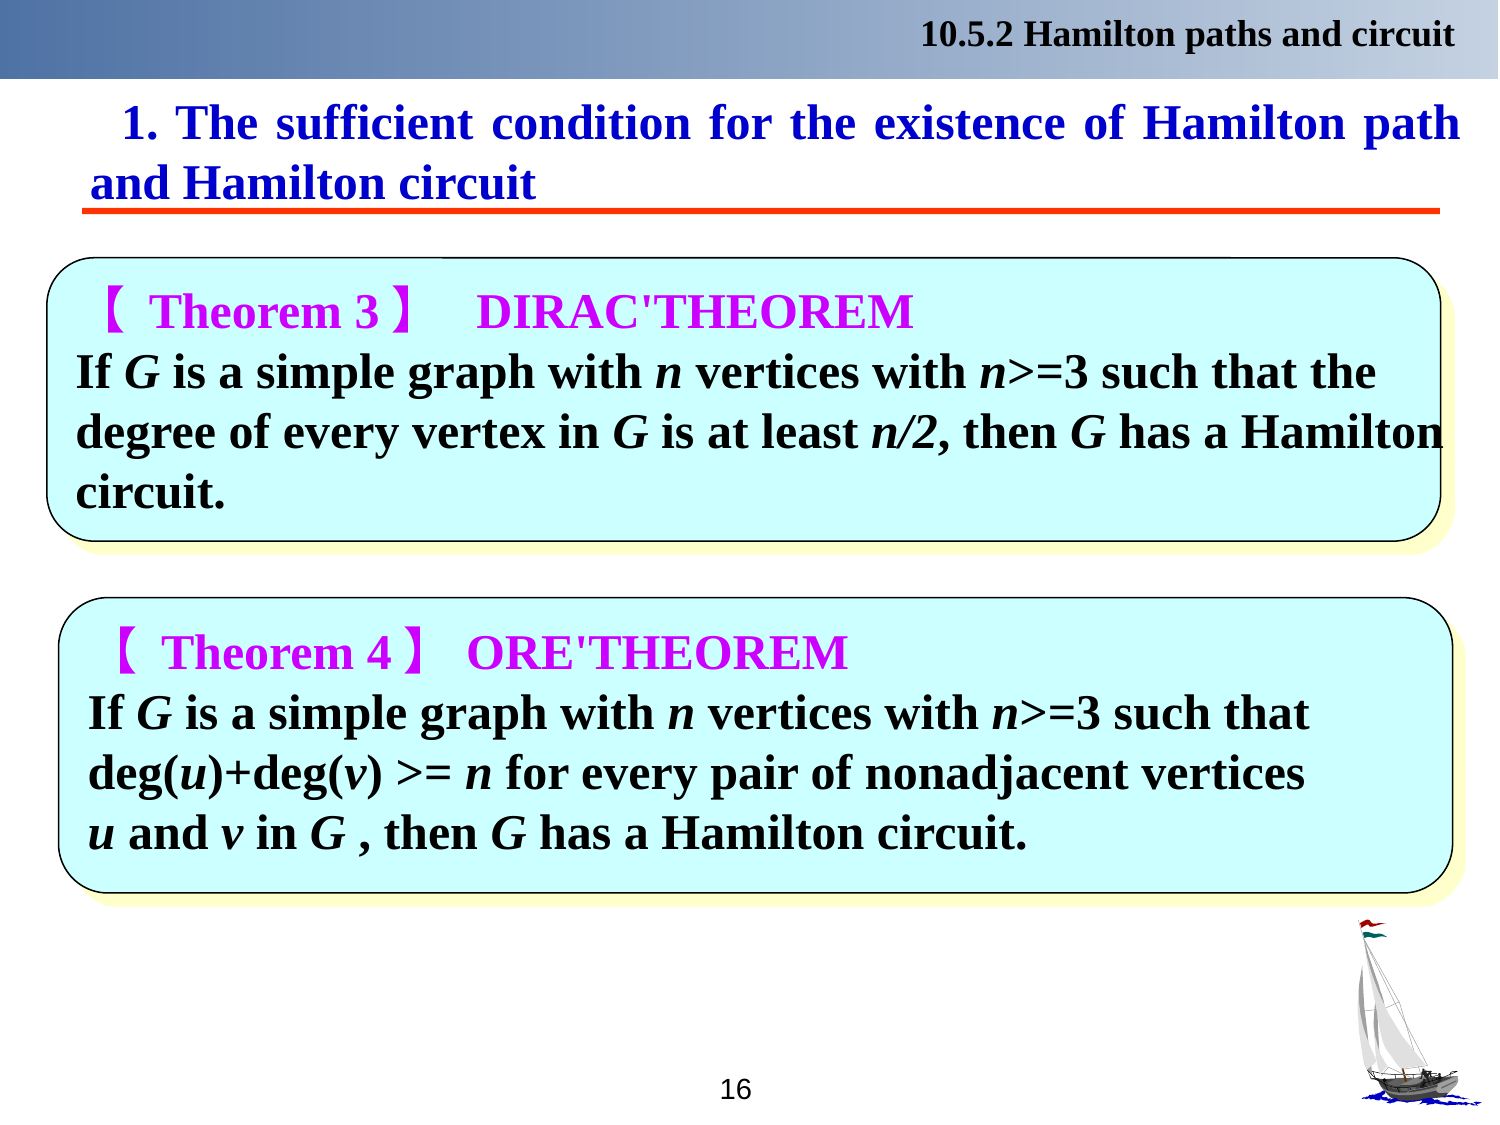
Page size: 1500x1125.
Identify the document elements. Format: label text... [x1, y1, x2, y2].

text_box 【 Theorem 4】ORE'THEOREM If G is a simple graph with n vertices with n>=3 such that deg(u)+deg(v) >= n for every pair of nonadjacent vertices u and v in G , then G has a Hamilton circuit. [58, 597, 1453, 893]
text_box 【 Theorem 3】 DIRAC'THEOREM If G is a simple graph with n vertices with n>=3 such that the degree of every vertex in G is at least n/2, then G has a Hamilton circuit. [46, 257, 1441, 542]
text_box 10.5.2 Hamilton paths and circuit [597, 1, 1490, 62]
text_box 1. The sufficient condition for the existence of Hamilton path and Hamilton circuit [0, 81, 1477, 217]
picture [0, 0, 1500, 79]
slide_number 16 [666, 1049, 768, 1125]
